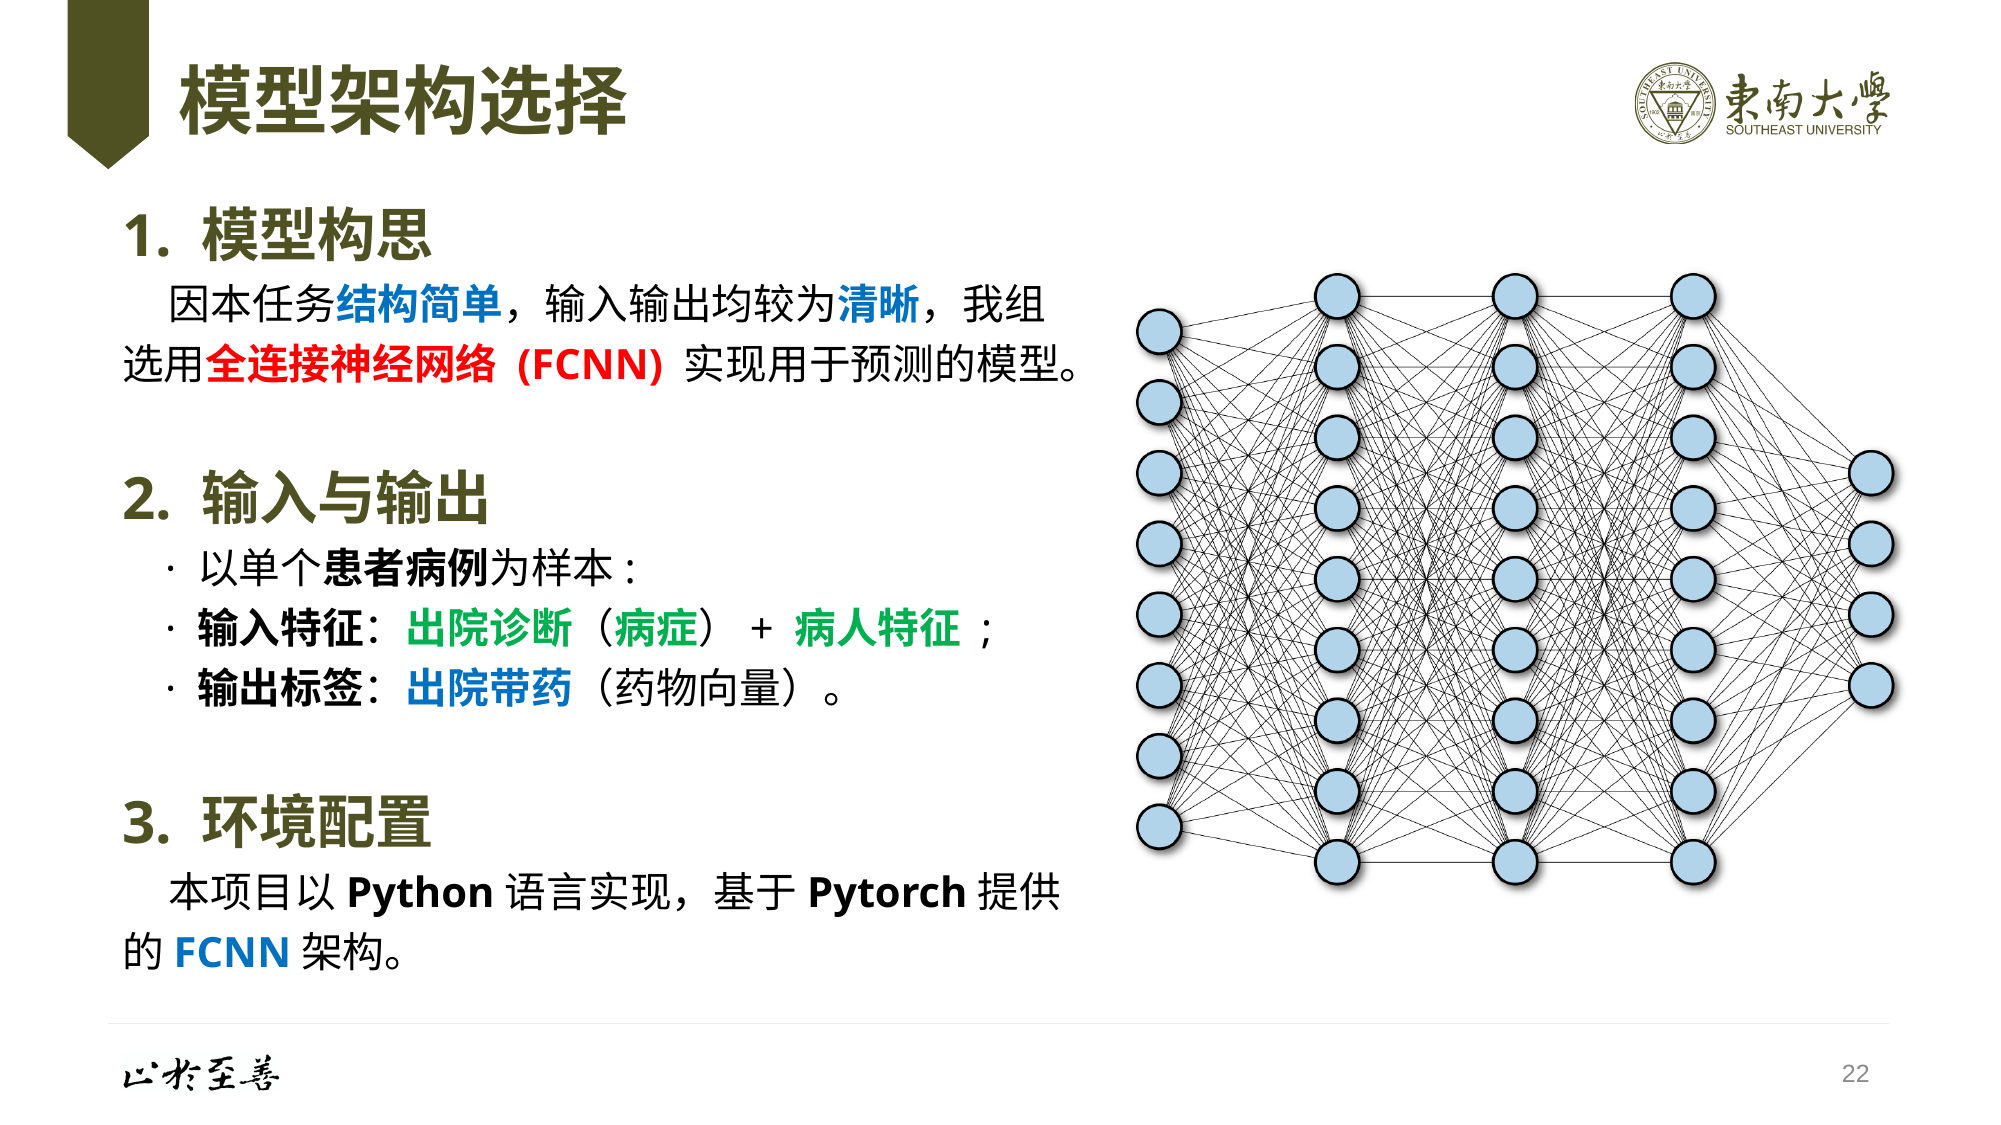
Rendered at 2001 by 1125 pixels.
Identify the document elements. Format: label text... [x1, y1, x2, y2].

text_box 1. 模型构思 因本任务结构简单，输入输出均较为清晰，我组选用全连接神经网络 (FCNN) 实现用于预测的模型。 2. 输入与输出 · 以单个患者病例为样本: · 输入特征：出院诊断（病症）+ 病人特征 ; · 输出标签：出院带药（药物向量）。 3. 环境配置 本项目以Python语言实现，基于Pytorch提供的FCNN架构。 [107, 168, 1102, 761]
picture [122, 1053, 280, 1092]
slide_number 22 [1434, 1042, 1885, 1103]
title 模型架构选择 [178, 39, 1519, 169]
picture [1128, 265, 1910, 901]
